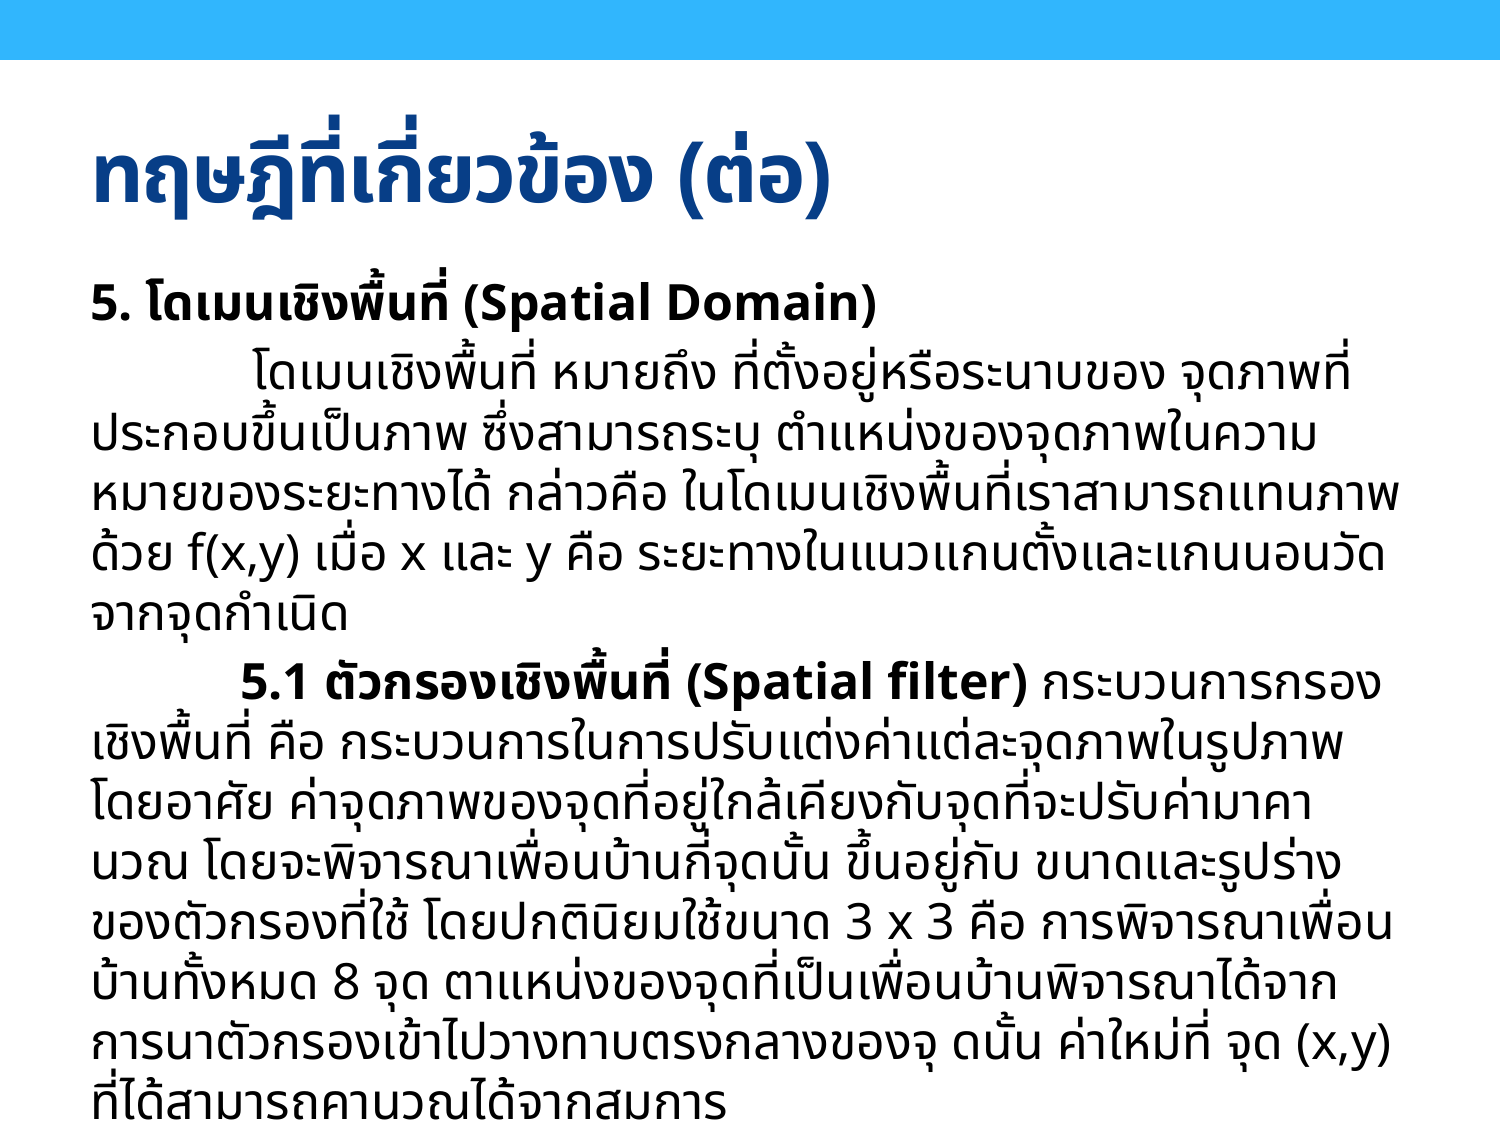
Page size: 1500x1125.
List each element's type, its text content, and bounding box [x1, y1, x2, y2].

list 5. โดเมนเชิงพื้นที่ (Spatial Domain) โดเมนเชิงพื้นที่ หมายถึง ที่ตั้งอยู่หรือระนาบของ จุดภาพที่ประกอบขึ้นเป็นภาพ ซึ่งสามารถระบุ ตำแหน่งของจุดภาพในความหมายของระยะทางได้ กล่าวคือ ในโดเมนเชิงพื้นที่เราสามารถแทนภาพ ด้วย f(x,y) เมื่อ x และ y คือ ระยะทางในแนวแกนตั้งและแกนนอนวัดจากจุดกำเนิด 5.1 ตัวกรองเชิงพื้นที่ (Spatial filter) กระบวนการกรองเชิงพื้นที่ คือ กระบวนการในการปรับแต่งค่าแต่ละจุดภาพในรูปภาพ โดยอาศัย ค่าจุดภาพของจุดที่อยู่ใกล้เคียงกับจุดที่จะปรับค่ามาคานวณ โดยจะพิจารณาเพื่อนบ้านกี่จุดนั้น ขึ้นอยู่กับ ขนาดและรูปร่างของตัวกรองที่ใช้ โดยปกตินิยมใช้ขนาด 3 x 3 คือ การพิจารณาเพื่อนบ้านทั้งหมด 8 จุด ตาแหน่งของจุดที่เป็นเพื่อนบ้านพิจารณาได้จากการนาตัวกรองเข้าไปวางทาบตรงกลางของจุ ดนั้น ค่าใหม่ที่ จุด (x,y) ที่ได้สามารถคานวณได้จากสมการ [75, 262, 1425, 1063]
title ทฤษฎีที่เกี่ยวข้อง (ต่อ) [75, 87, 1425, 250]
